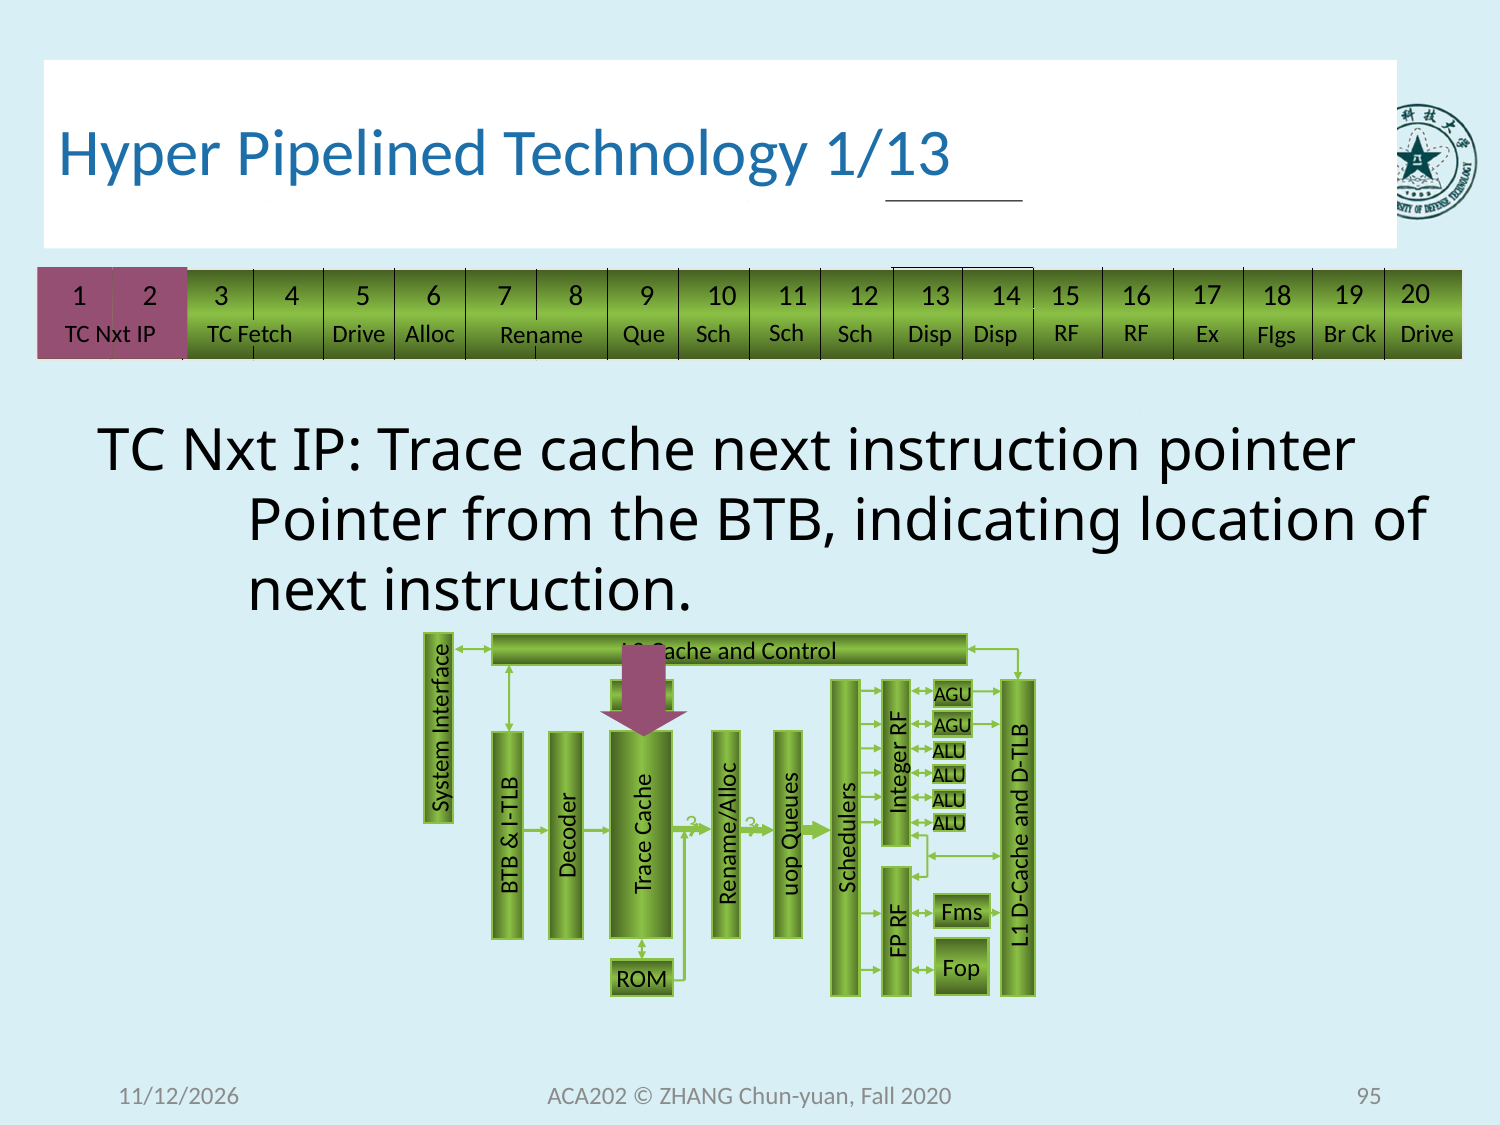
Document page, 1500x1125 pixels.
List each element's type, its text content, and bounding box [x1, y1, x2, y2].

slide_number 95 [1059, 1064, 1397, 1125]
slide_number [103, 1064, 441, 1125]
picture [1397, 102, 1480, 224]
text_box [37, 267, 1463, 996]
footer ACA202 © ZHANG Chun-yuan, Fall 2020 [496, 1064, 1004, 1125]
title Hyper Pipelined Technology 1/13 [43, 59, 1397, 249]
